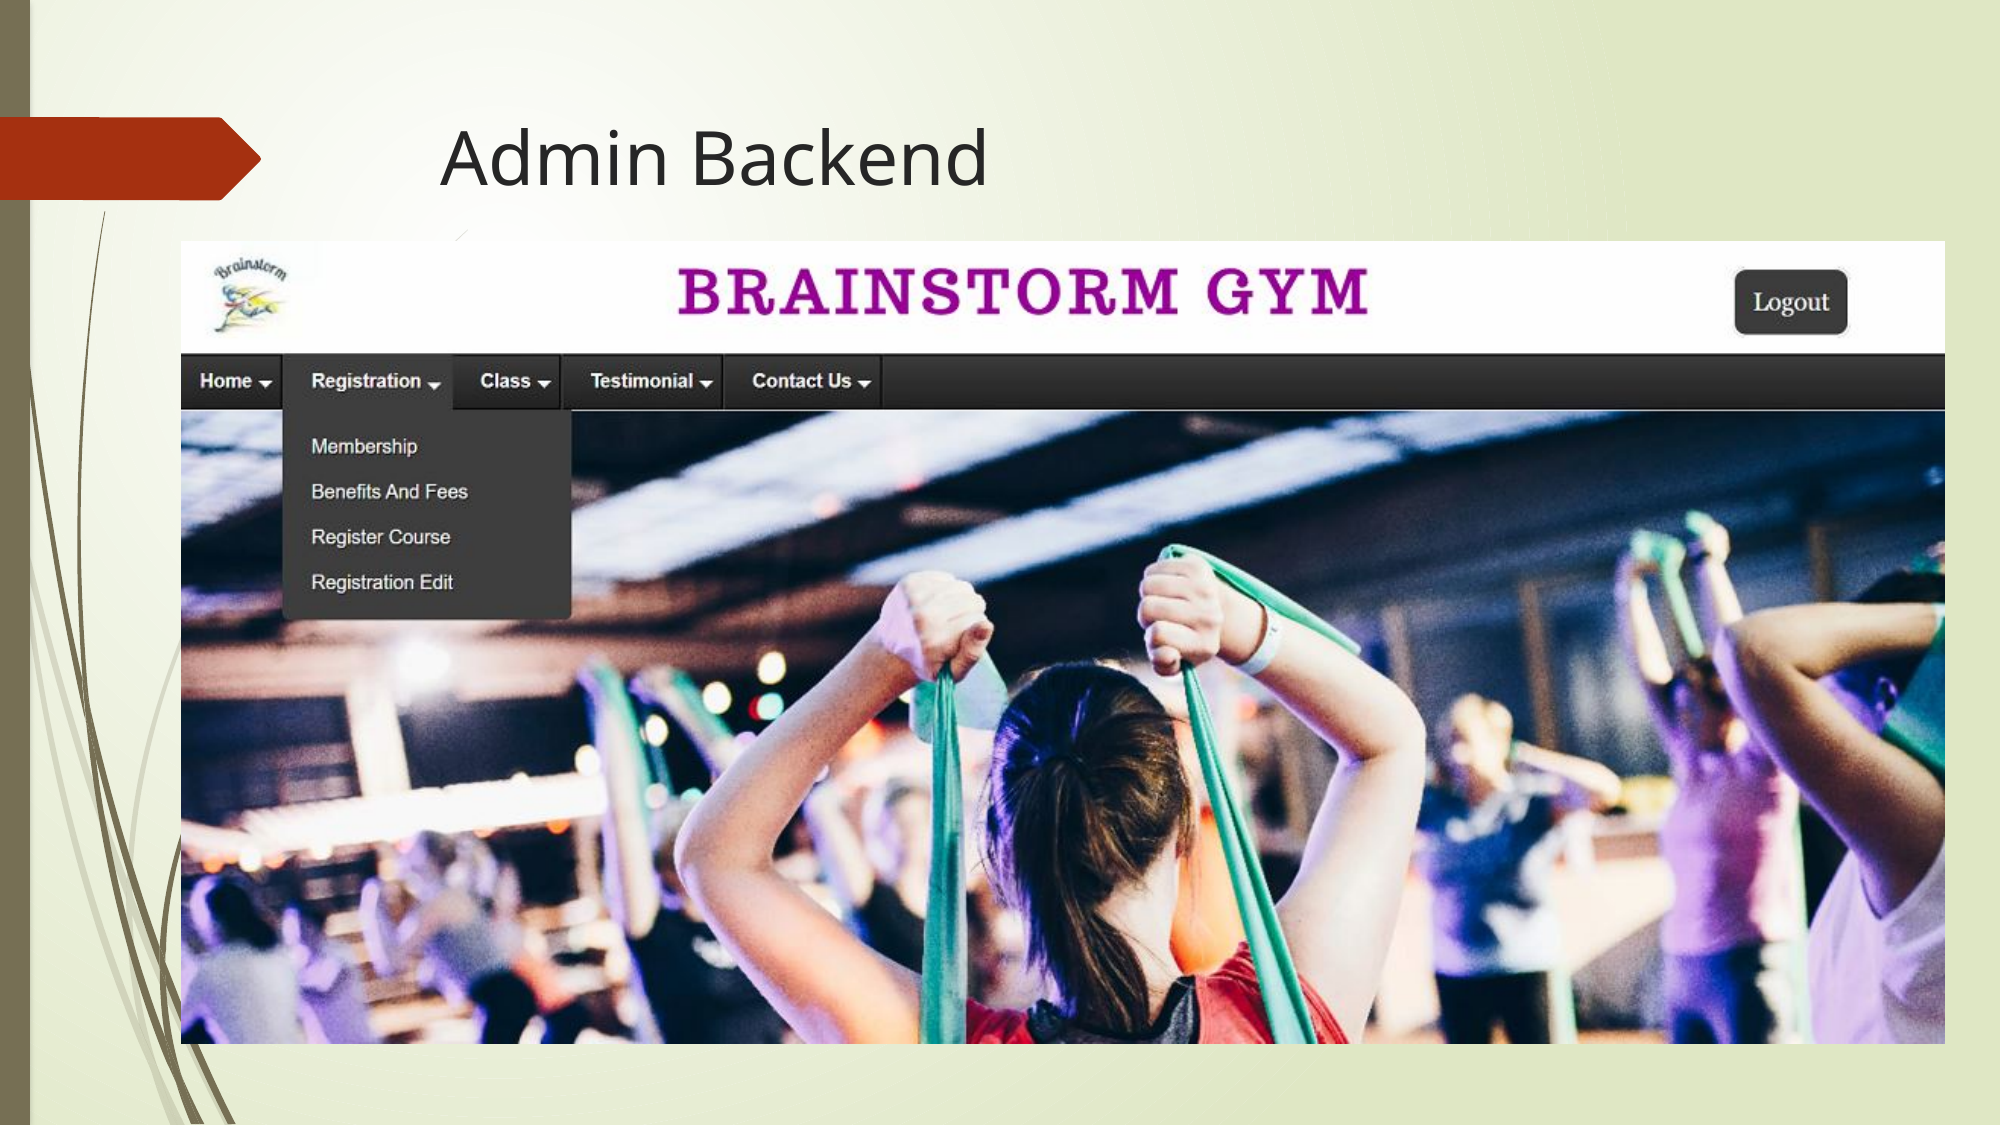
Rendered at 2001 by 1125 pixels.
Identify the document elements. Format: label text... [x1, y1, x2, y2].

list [181, 241, 1945, 1044]
title Admin Backend [425, 102, 1888, 238]
